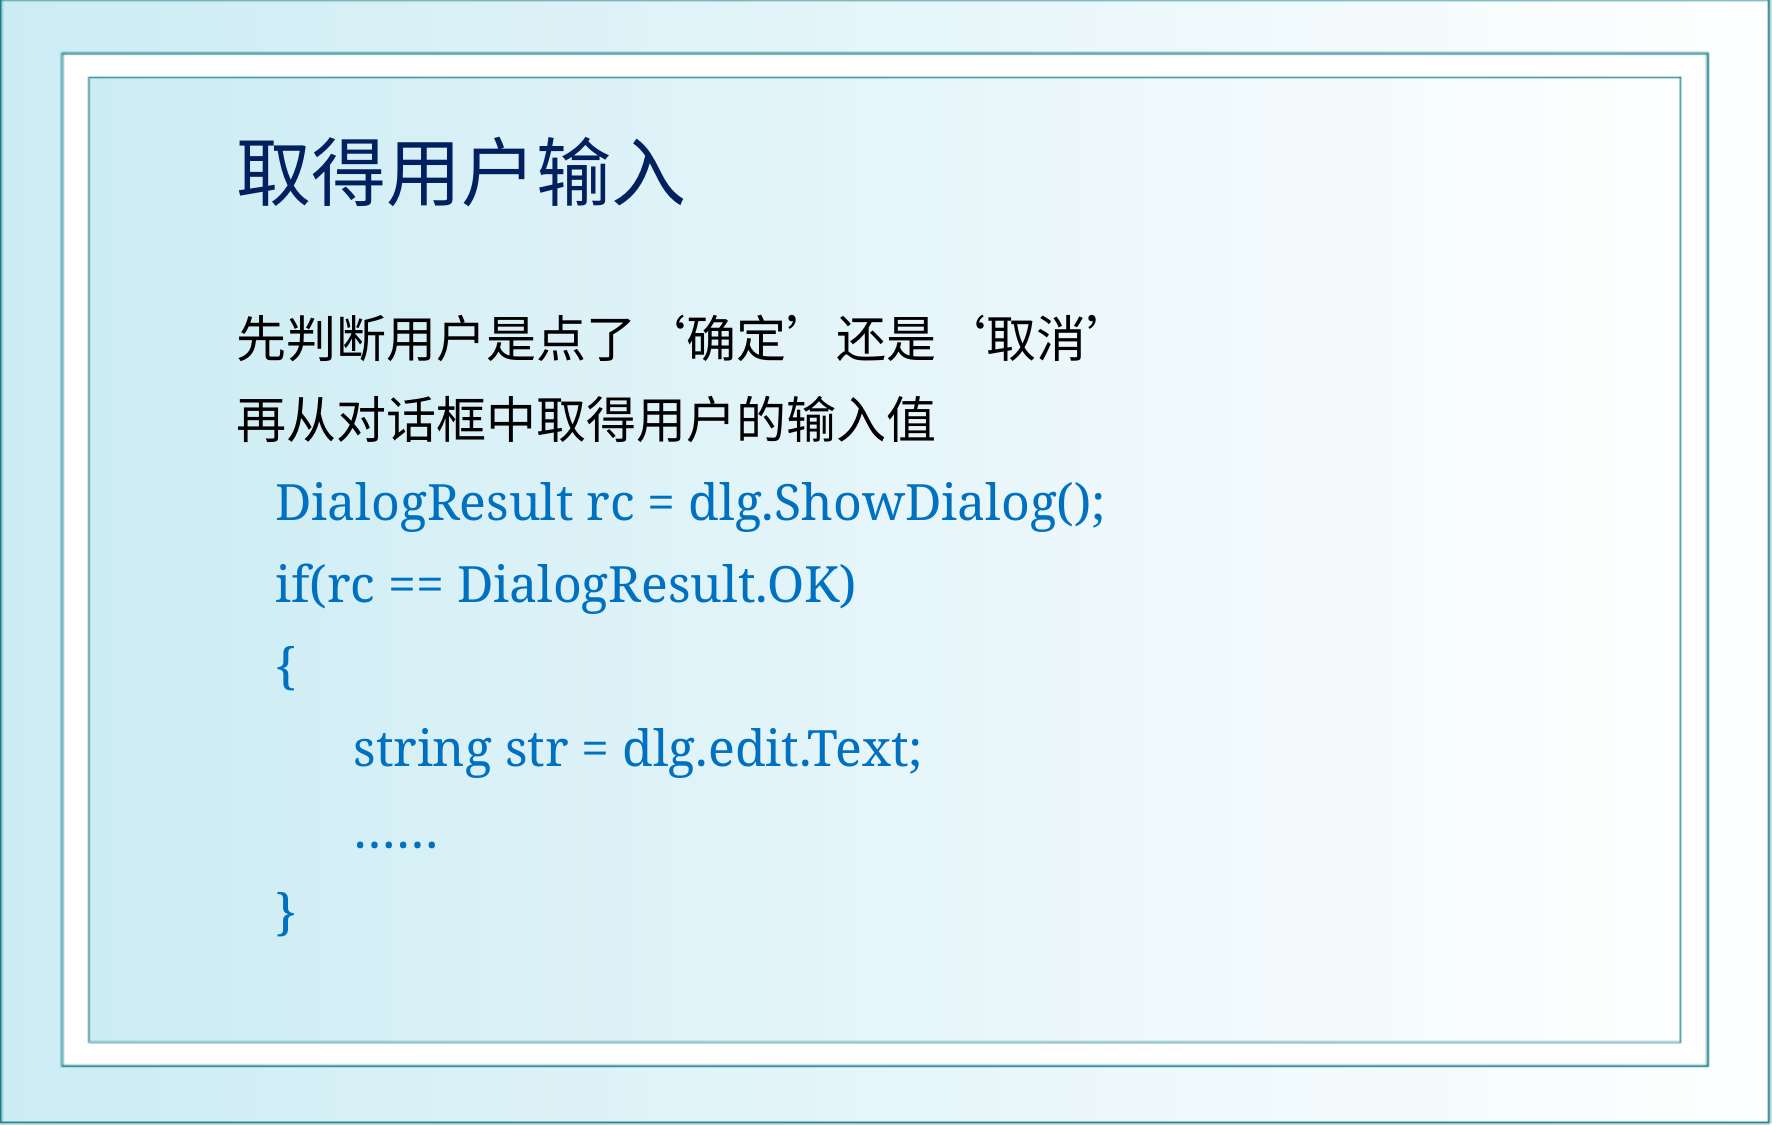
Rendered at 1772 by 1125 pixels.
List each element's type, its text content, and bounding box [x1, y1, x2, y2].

picture [0, 0, 1772, 1125]
title 取得用户输入 [221, 90, 1566, 223]
list 先判断用户是点了‘确定’还是‘取消’ 再从对话框中取得用户的输入值 DialogResult rc = dlg.ShowDialog(); if(rc == DialogResult.OK) { string str = dlg.edit.Text; …… } [221, 287, 1566, 1006]
